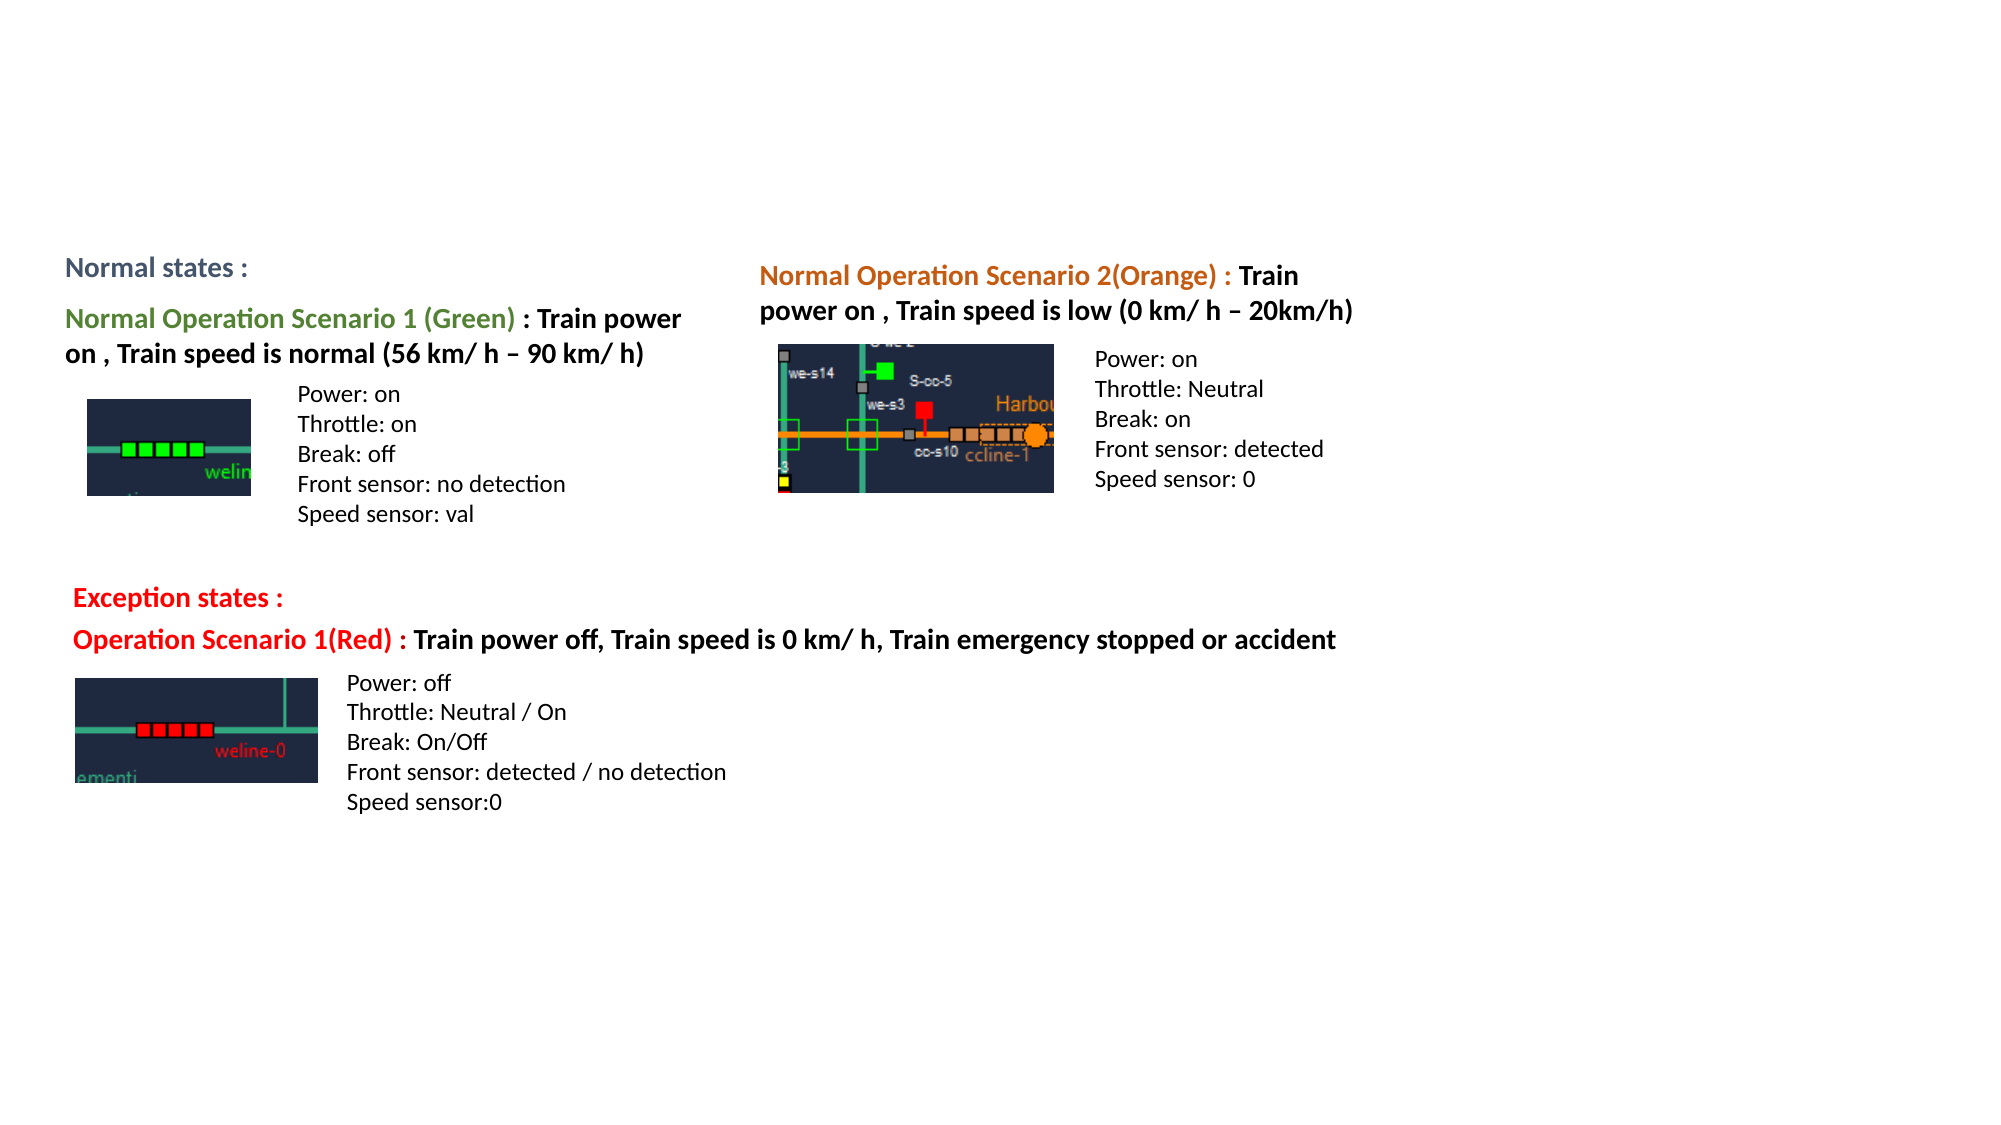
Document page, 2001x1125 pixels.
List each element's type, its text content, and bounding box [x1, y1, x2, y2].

text_box Power: on Throttle: Neutral Break: on Front sensor: detected Speed sensor: 0 [1080, 335, 1370, 500]
text_box Power: on Throttle: on Break: off Front sensor: no detection Speed sensor: val [282, 370, 664, 535]
picture [75, 678, 318, 783]
text_box Normal Operation Scenario 2(Orange) : Train power on , Train speed is low (0 km/ h – 20km/h) [744, 248, 1396, 334]
text_box Normal states : [50, 241, 656, 291]
text_box Power: off Throttle: Neutral / On Break: On/Off Front sensor: detected / no detection Speed sensor:0 [332, 658, 779, 823]
picture [778, 344, 1054, 493]
picture [87, 399, 251, 496]
text_box Normal Operation Scenario 1 (Green) : Train power on , Train speed is normal (56 km/ h – 90 km/ h) [50, 291, 713, 377]
text_box Operation Scenario 1(Red) : Train power off, Train speed is 0 km/ h, Train emergency stopped or accident [58, 612, 1370, 663]
text_box Exception states : [58, 571, 664, 621]
